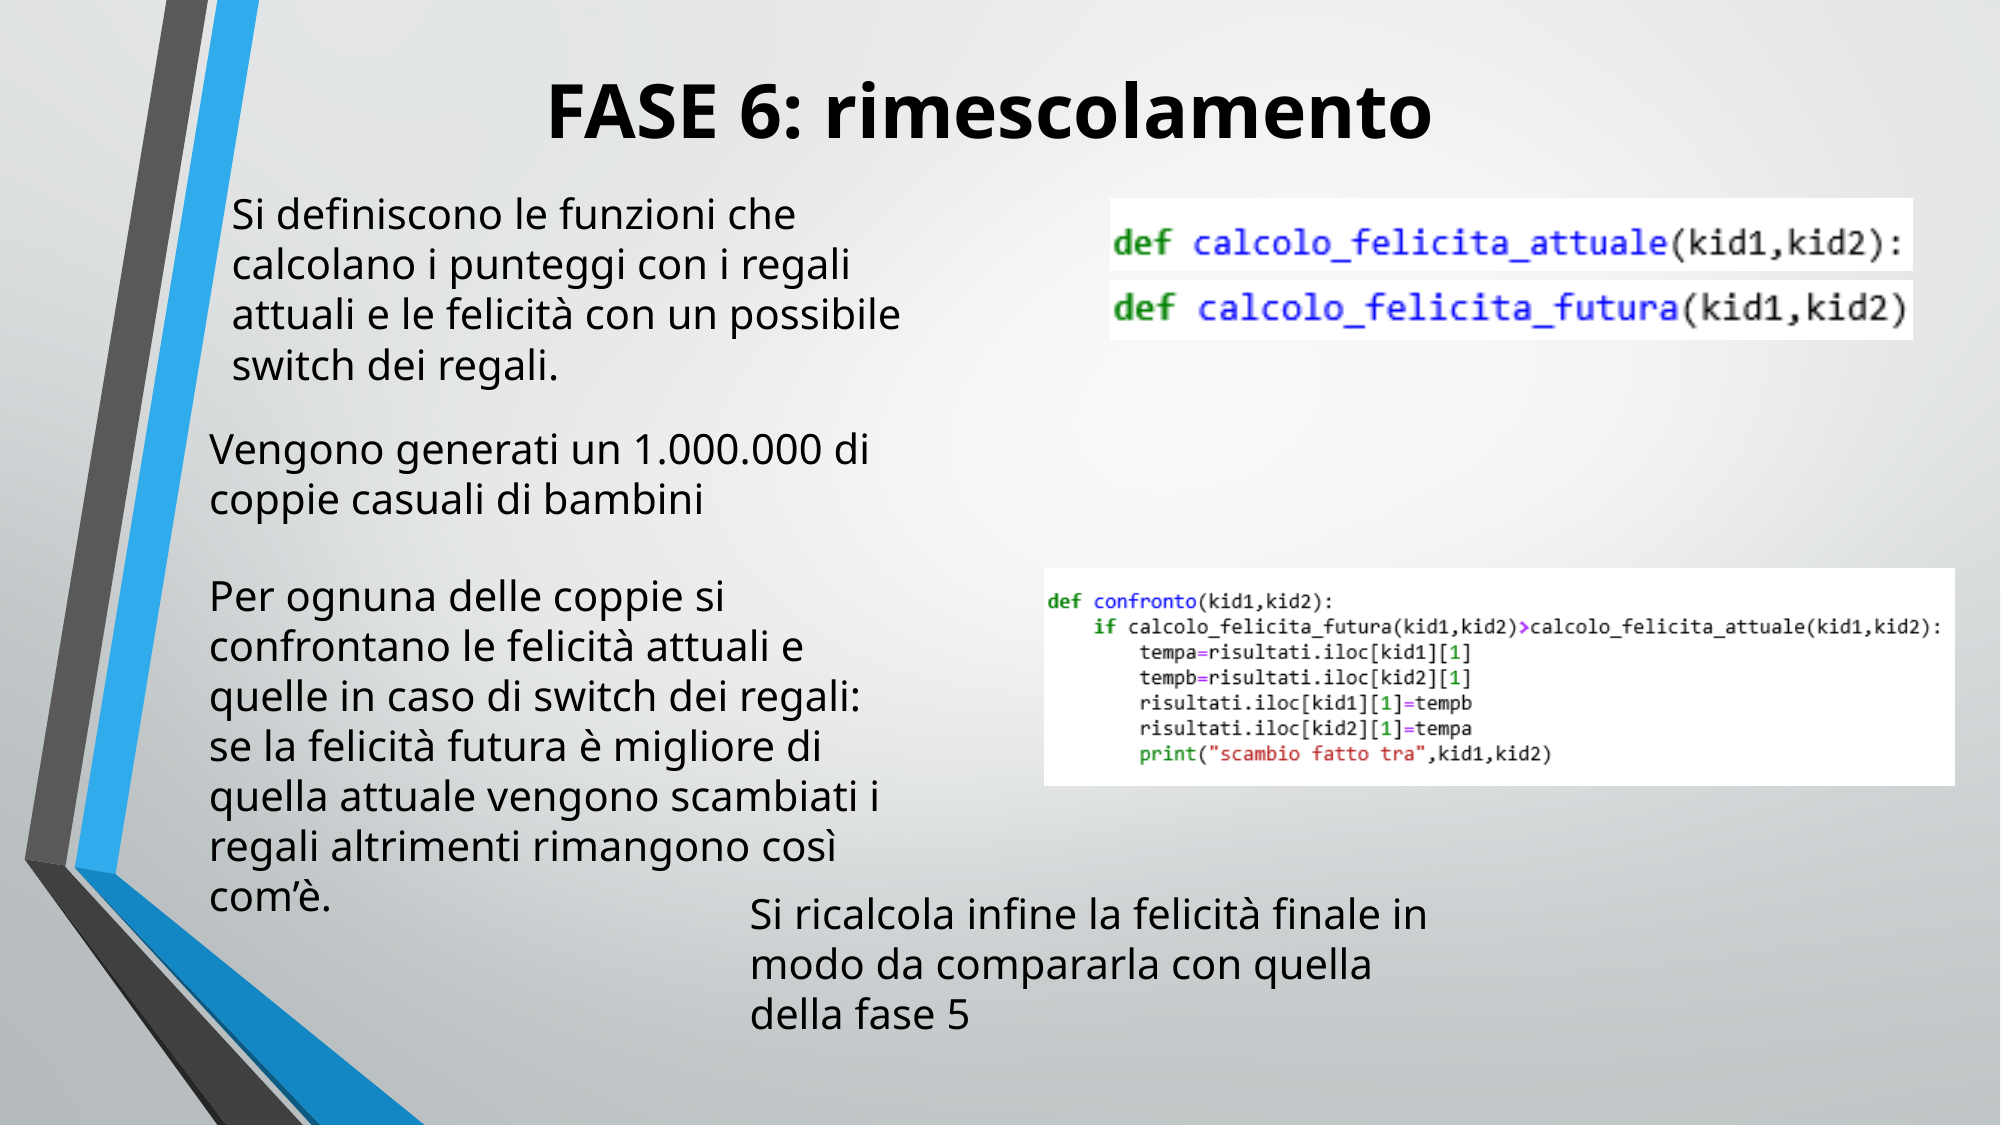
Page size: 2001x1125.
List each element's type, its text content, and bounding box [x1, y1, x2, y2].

text_box Vengono generati un 1.000.000 di coppie casuali di bambini [194, 354, 939, 591]
title FASE 6: rimescolamento [137, 0, 1863, 218]
list Si definiscono le funzioni che calcolano i punteggi con i regali attuali e le felicità con un possibile switch dei regali. [216, 170, 962, 406]
picture [1110, 198, 1913, 271]
picture [1110, 279, 1913, 341]
text_box Si ricalcola infine la felicità finale in modo da compararla con quella della fase 5 [734, 880, 1458, 1046]
text_box Per ognuna delle coppie si confrontano le felicità attuali e quelle in caso di switch dei regali: se la felicità futura è migliore di quella attuale vengono scambiati i regali altrimenti rimangono così com’è. [194, 591, 918, 928]
picture [1043, 568, 1955, 787]
